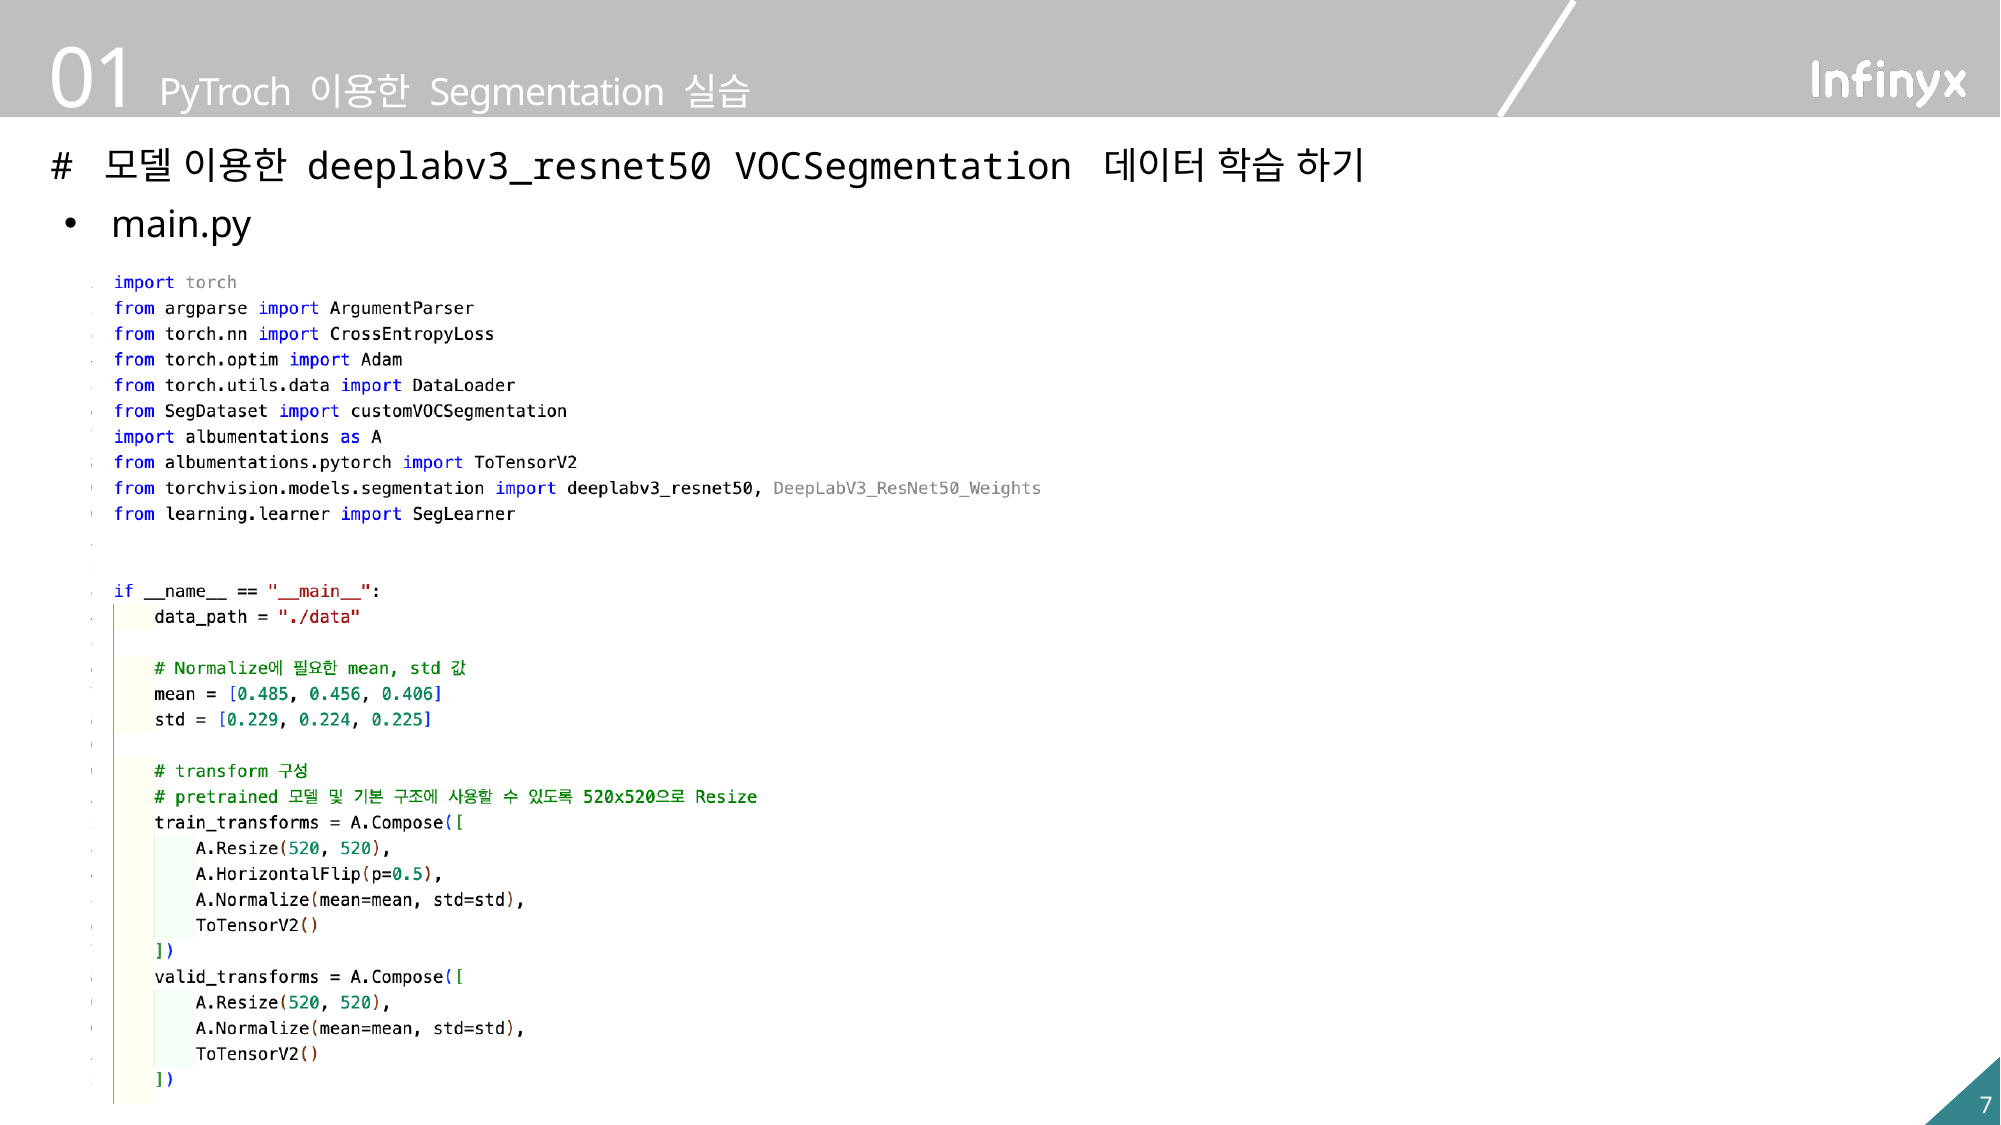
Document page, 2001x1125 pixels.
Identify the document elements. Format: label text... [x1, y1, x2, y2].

text_box # 모델 이용한 deeplabv3_resnet50 VOCSegmentation 데이터 학습 하기 [35, 135, 1699, 195]
text_box main.py [49, 192, 267, 253]
picture [1812, 60, 1966, 108]
picture [91, 270, 1057, 1104]
